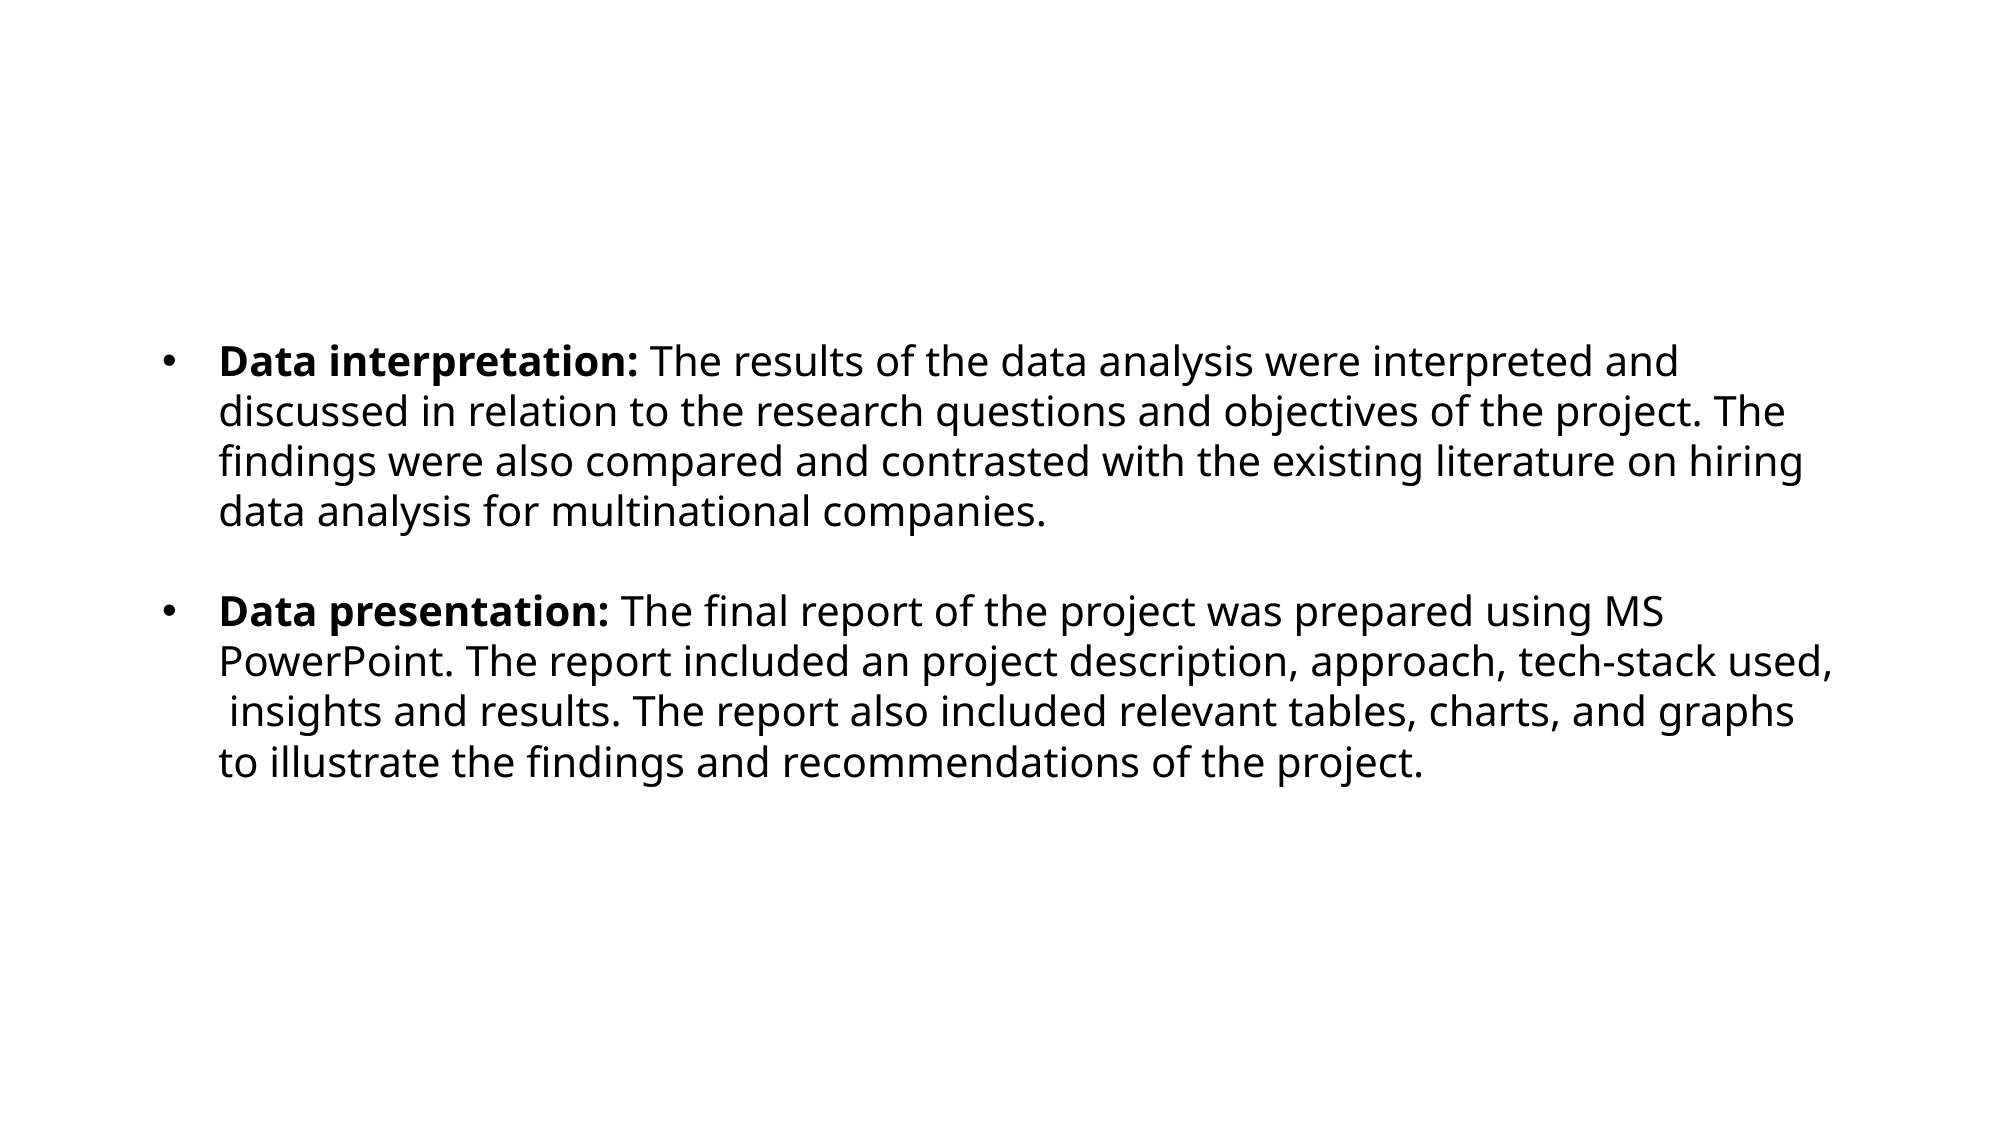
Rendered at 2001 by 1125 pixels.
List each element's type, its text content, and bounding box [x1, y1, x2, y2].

text_box Data interpretation: The results of the data analysis were interpreted and discussed in relation to the research questions and objectives of the project. The findings were also compared and contrasted with the existing literature on hiring data analysis for multinational companies. Data presentation: The final report of the project was prepared using MS PowerPoint. The report included an project description, approach, tech-stack used, insights and results. The report also included relevant tables, charts, and graphs to illustrate the findings and recommendations of the project. [147, 327, 1853, 793]
